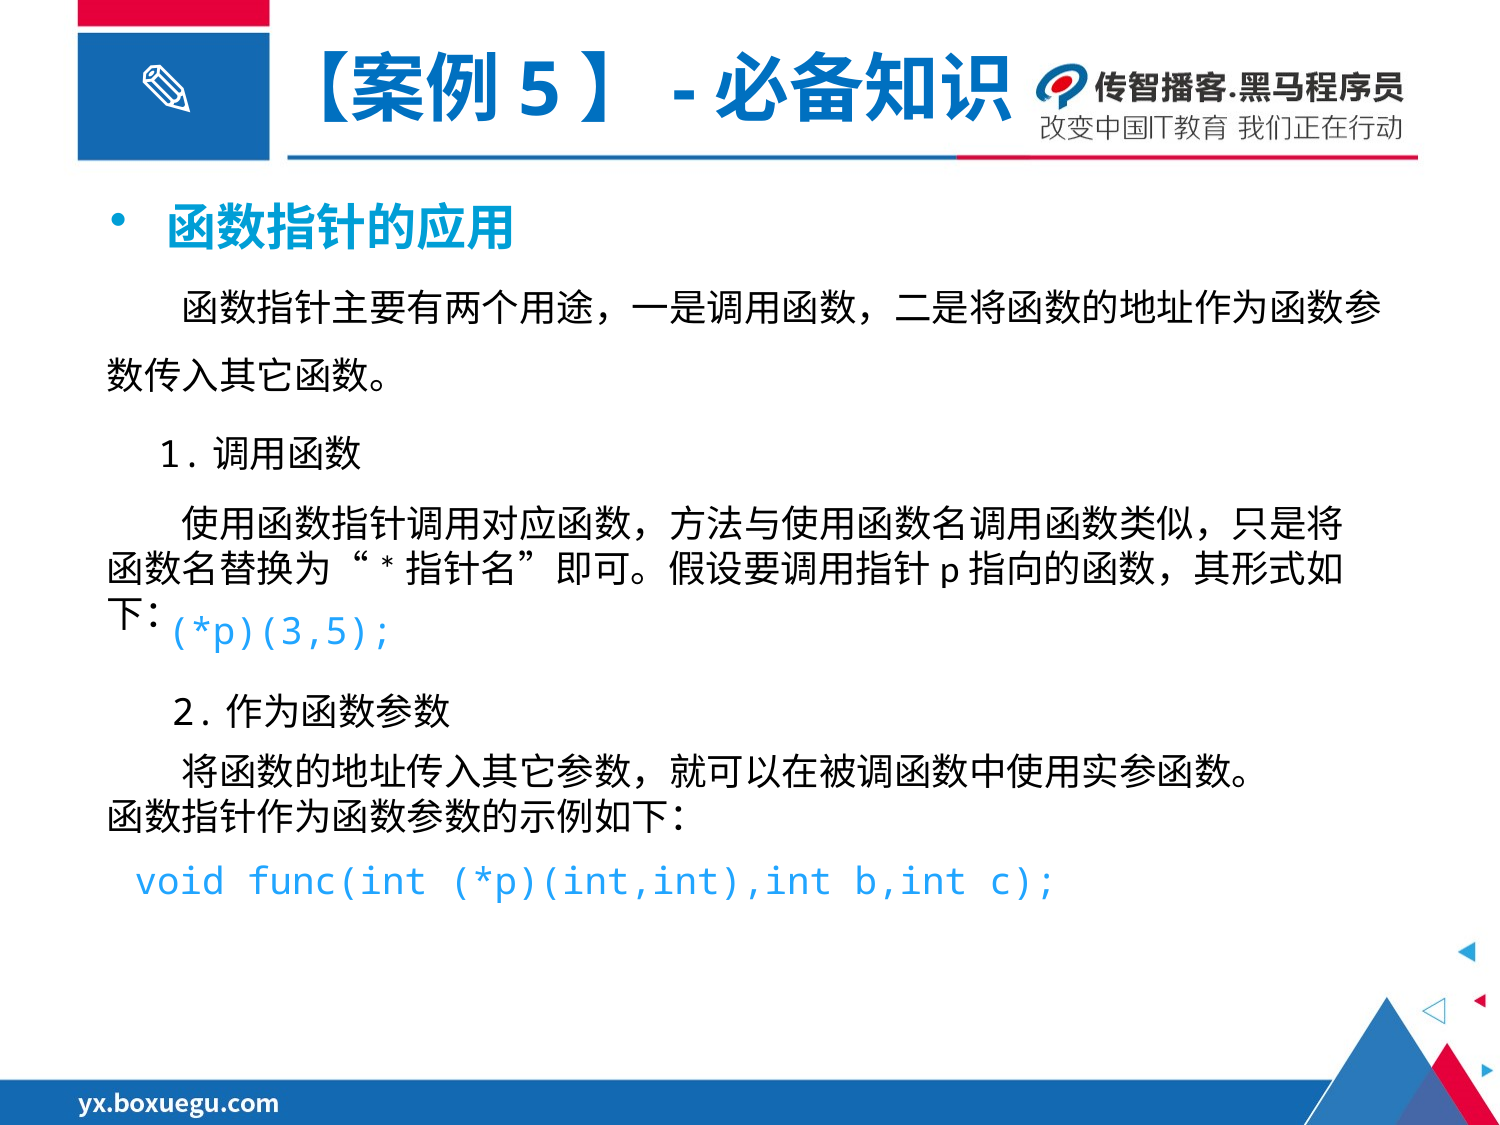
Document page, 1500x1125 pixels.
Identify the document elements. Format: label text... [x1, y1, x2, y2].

text_box 【案例5】-必备知识 [260, 22, 1105, 148]
text_box 函数指针的应用 [95, 157, 532, 263]
text_box 将函数的地址传入其它参数，就可以在被调函数中使用实参函数。函数指针作为函数参数的示例如下： [91, 740, 1321, 891]
picture [0, 0, 1500, 1125]
text_box (*p)(3,5); [153, 599, 408, 660]
text_box 2.作为函数参数 [157, 680, 466, 740]
text_box 使用函数指针调用对应函数，方法与使用函数名调用函数类似，只是将函数名替换为“*指针名”即可。假设要调用指针p指向的函数，其形式如下： [91, 492, 1388, 643]
text_box 1.调用函数 [143, 422, 378, 483]
list 函数指针主要有两个用途，一是调用函数，二是将函数的地址作为函数参数传入其它函数。 [91, 254, 1430, 423]
text_box void func(int (*p)(int,int),int b,int c); [119, 849, 1072, 910]
